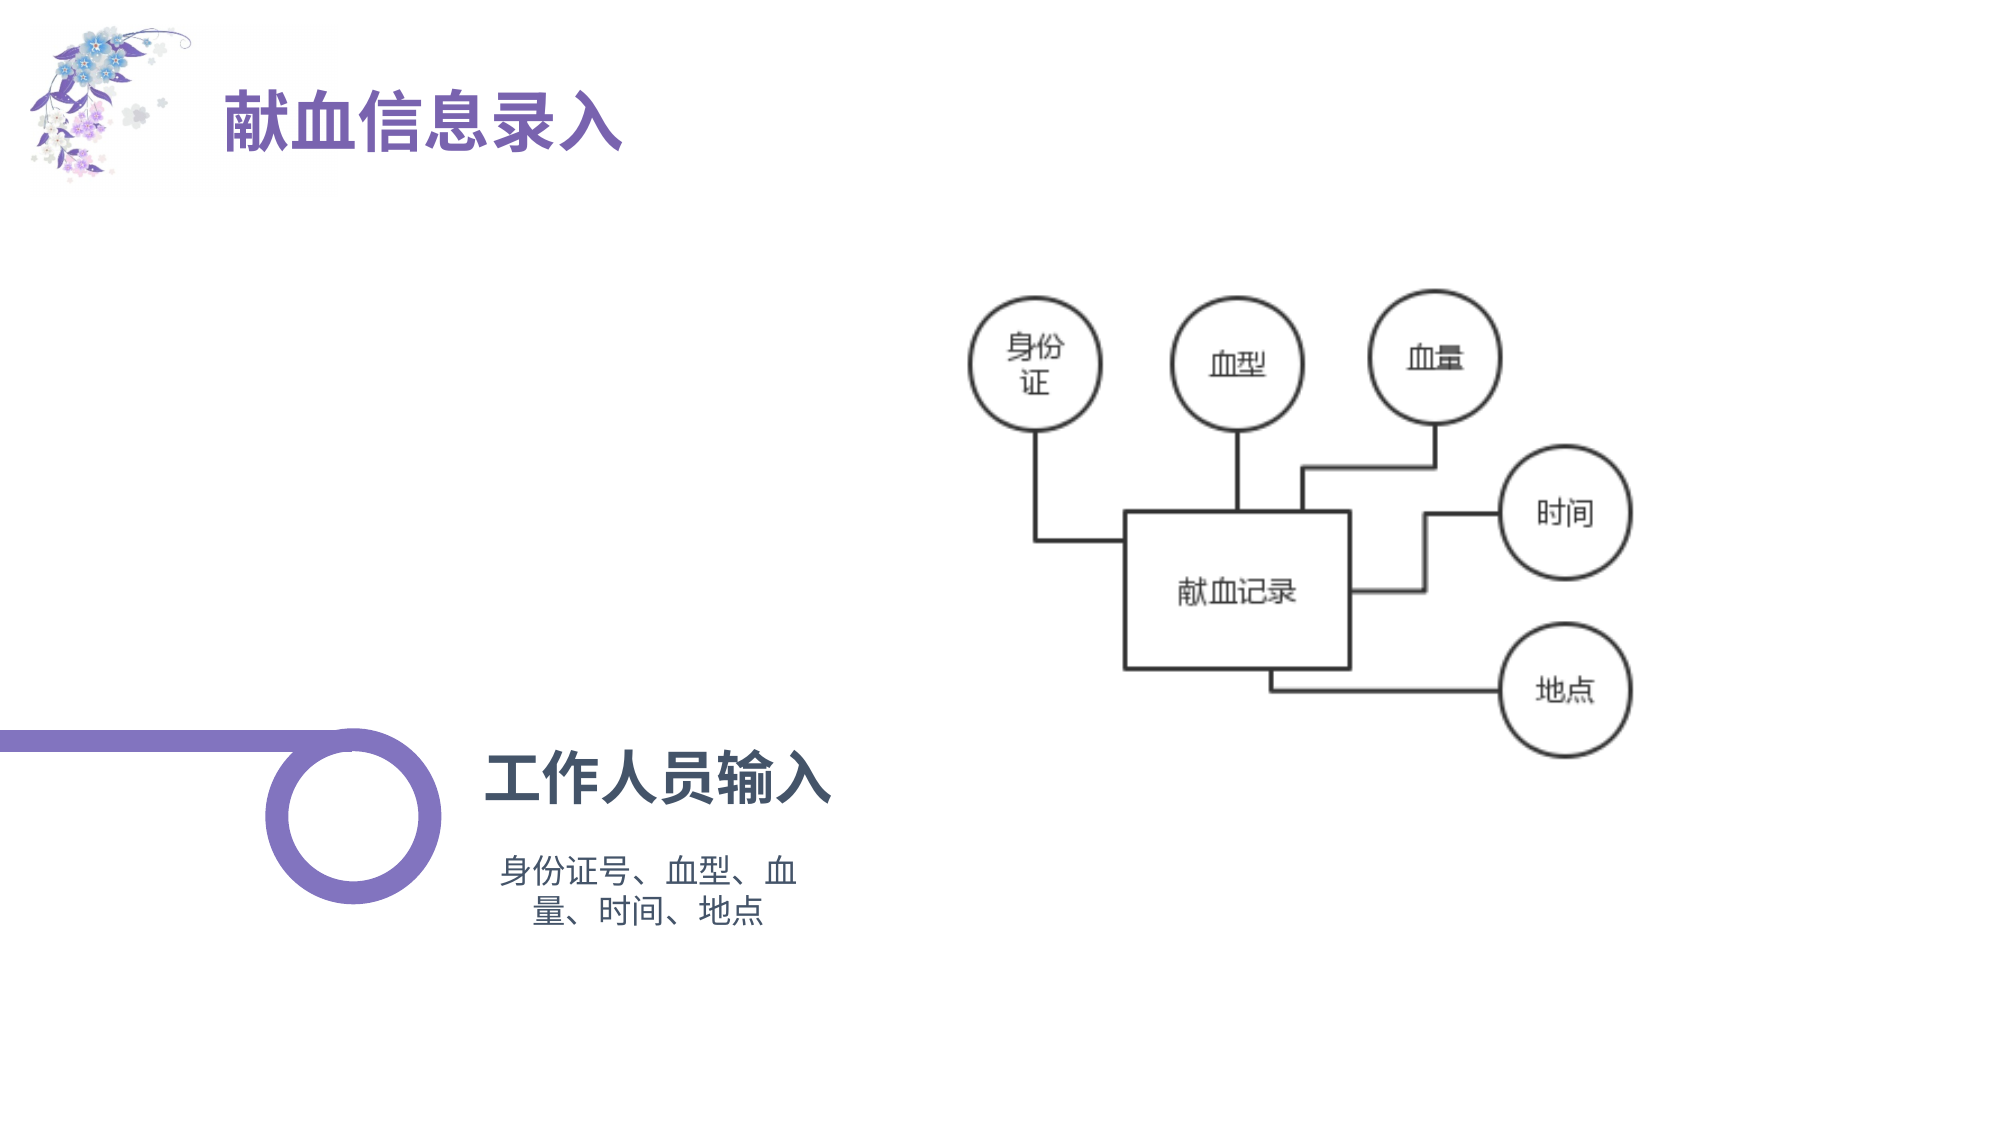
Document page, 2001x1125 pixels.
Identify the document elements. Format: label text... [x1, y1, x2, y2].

text_box [276, 739, 430, 893]
picture [862, 184, 1703, 829]
picture [30, 24, 338, 197]
text_box 身份证号、血型、血量、时间、地点 [488, 850, 809, 931]
text_box 工作人员输入 [480, 740, 837, 811]
text_box 献血信息录入 [337, 72, 655, 168]
